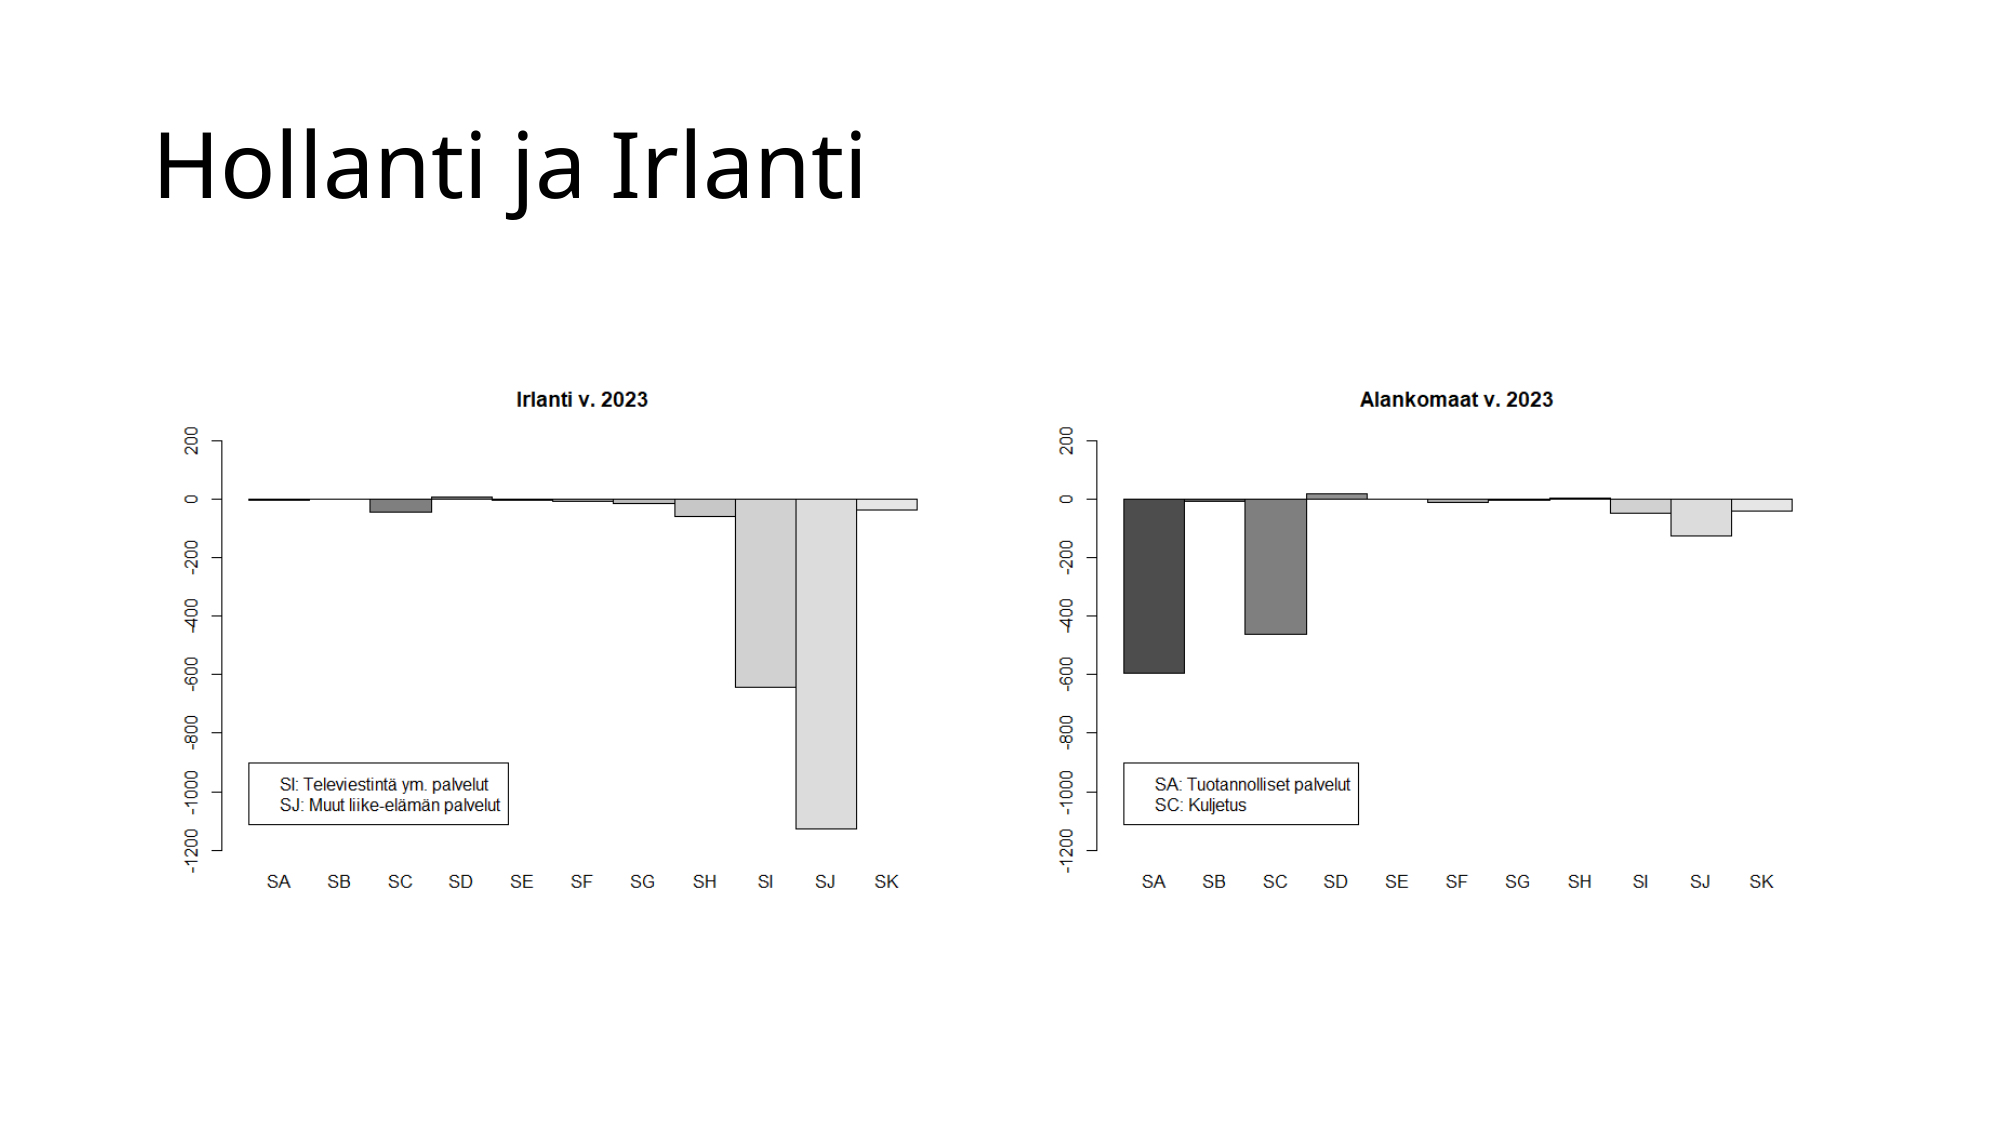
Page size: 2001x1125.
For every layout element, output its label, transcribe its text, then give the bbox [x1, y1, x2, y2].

title Hollanti ja Irlanti [137, 59, 1863, 278]
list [1012, 356, 1863, 957]
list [137, 356, 988, 957]
